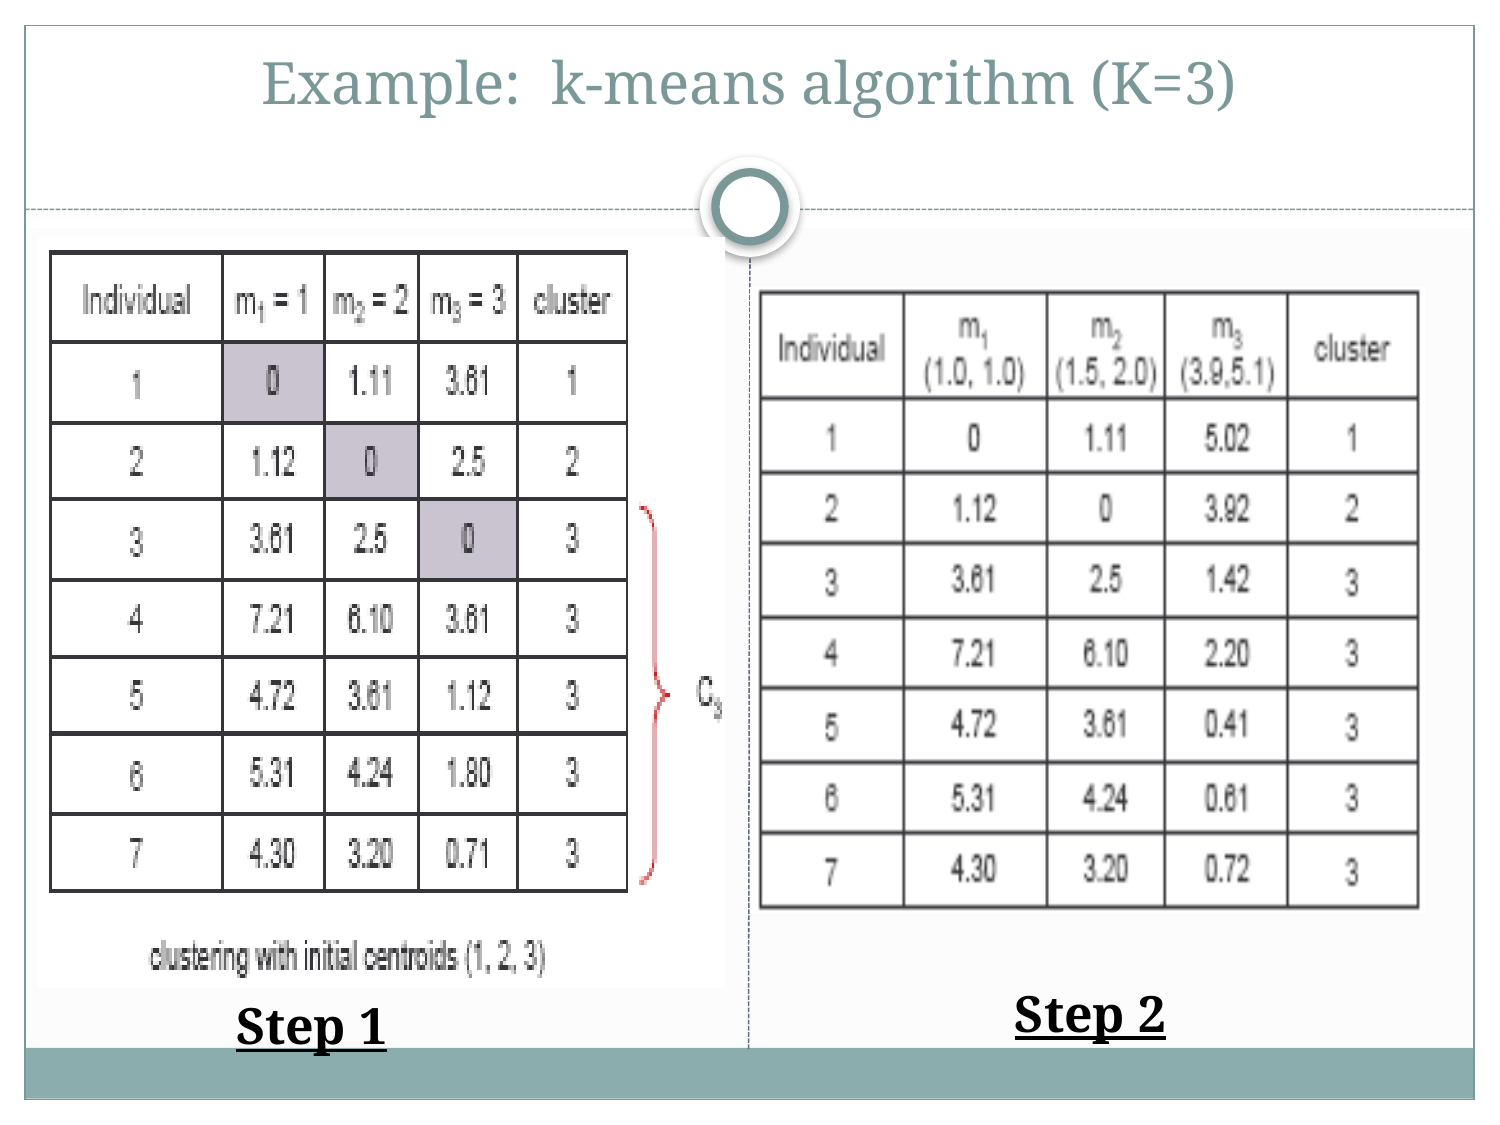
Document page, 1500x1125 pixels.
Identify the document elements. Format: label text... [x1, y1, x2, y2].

text_box Step 2 [912, 974, 1275, 1050]
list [749, 287, 1426, 913]
text_box Step 1 [74, 999, 613, 1063]
title Example: k-means algorithm (K=3) [49, 0, 1450, 124]
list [37, 237, 726, 988]
